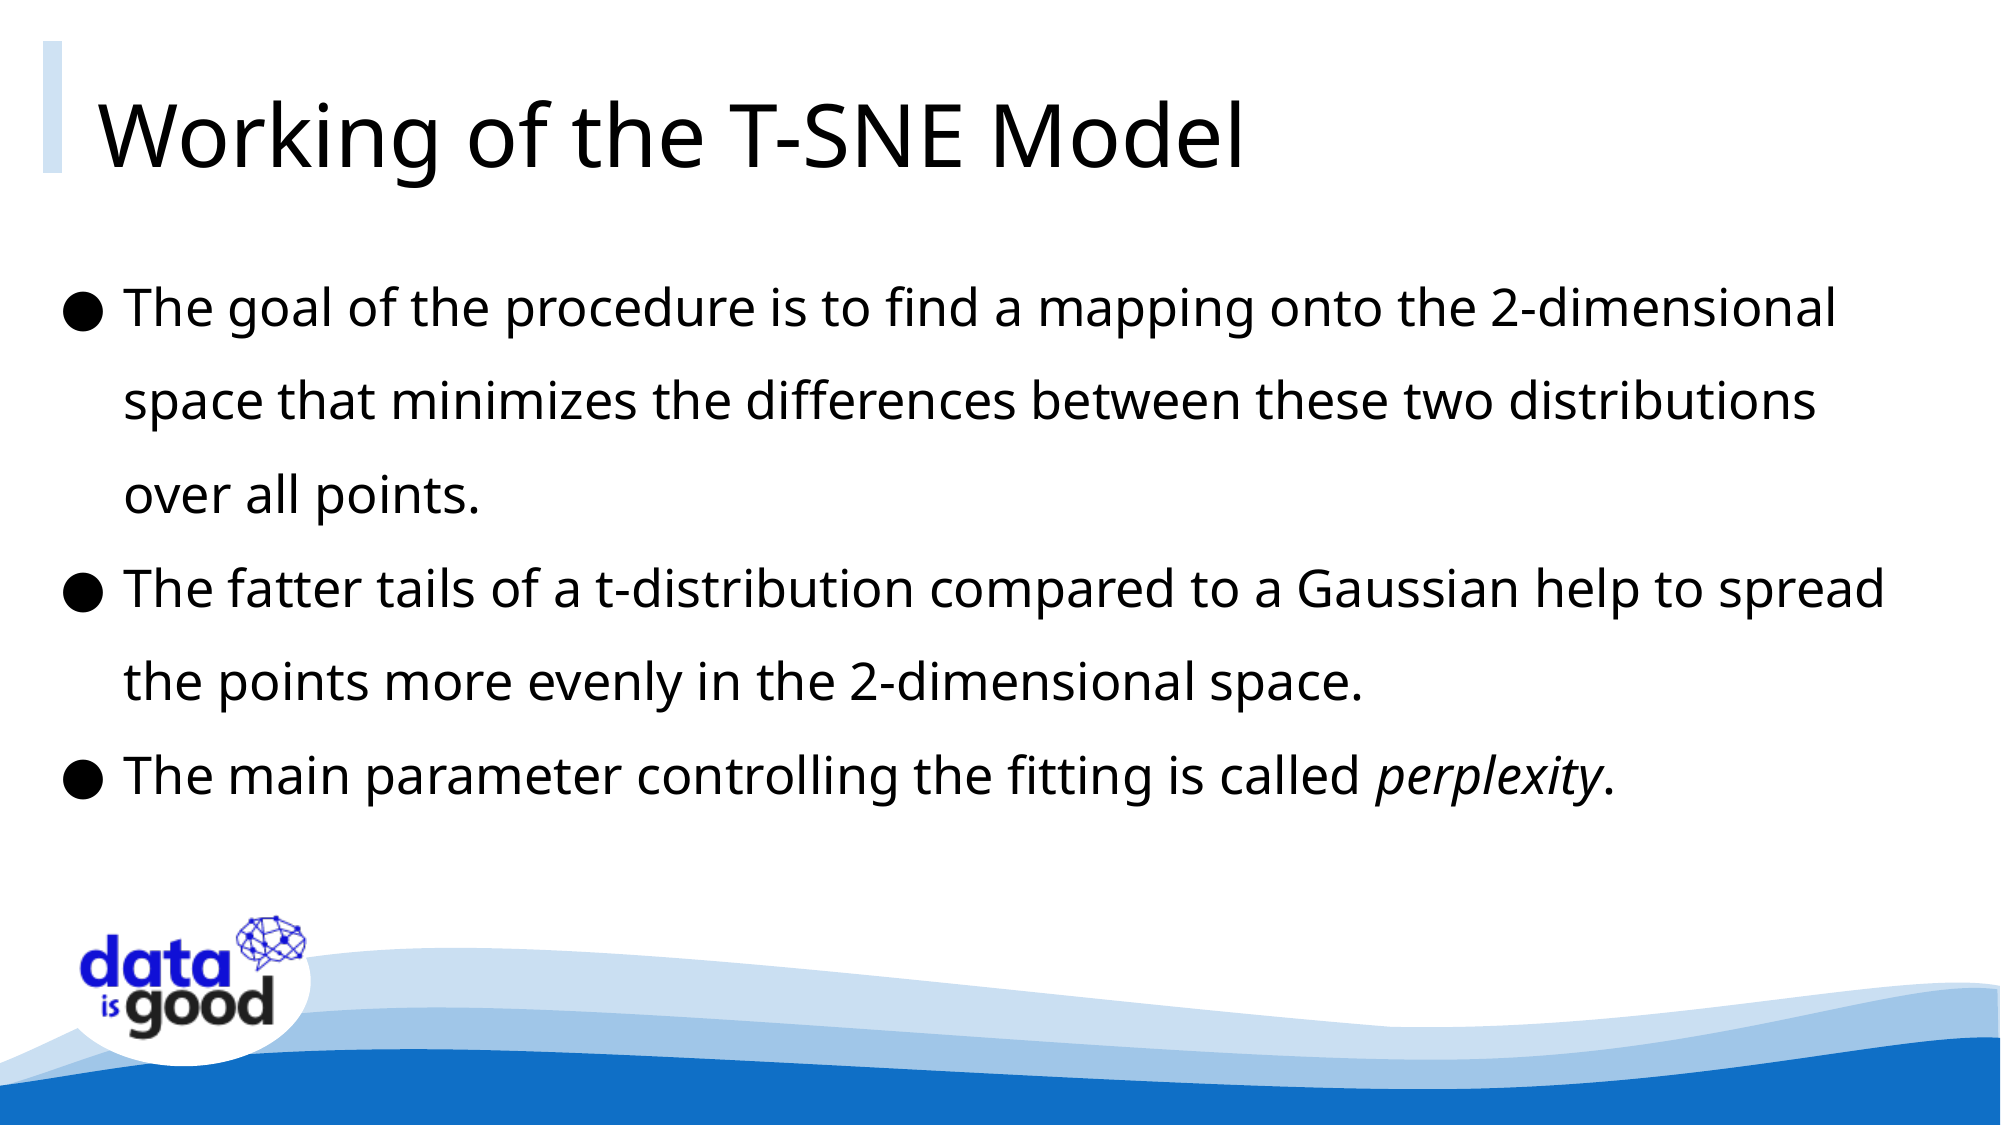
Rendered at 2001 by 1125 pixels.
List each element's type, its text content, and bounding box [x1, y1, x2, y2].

title Working of the T-SNE Model [82, 49, 2000, 160]
list The goal of the procedure is to find a mapping onto the 2-dimensional space that minimizes the differences between these two distributions over all points. The fatter tails of a t-distribution compared to a Gaussian help to spread the points more evenly in the 2-dimensional space. The main parameter controlling the fitting is called perplexity. [33, 227, 1952, 830]
picture [78, 913, 307, 1072]
